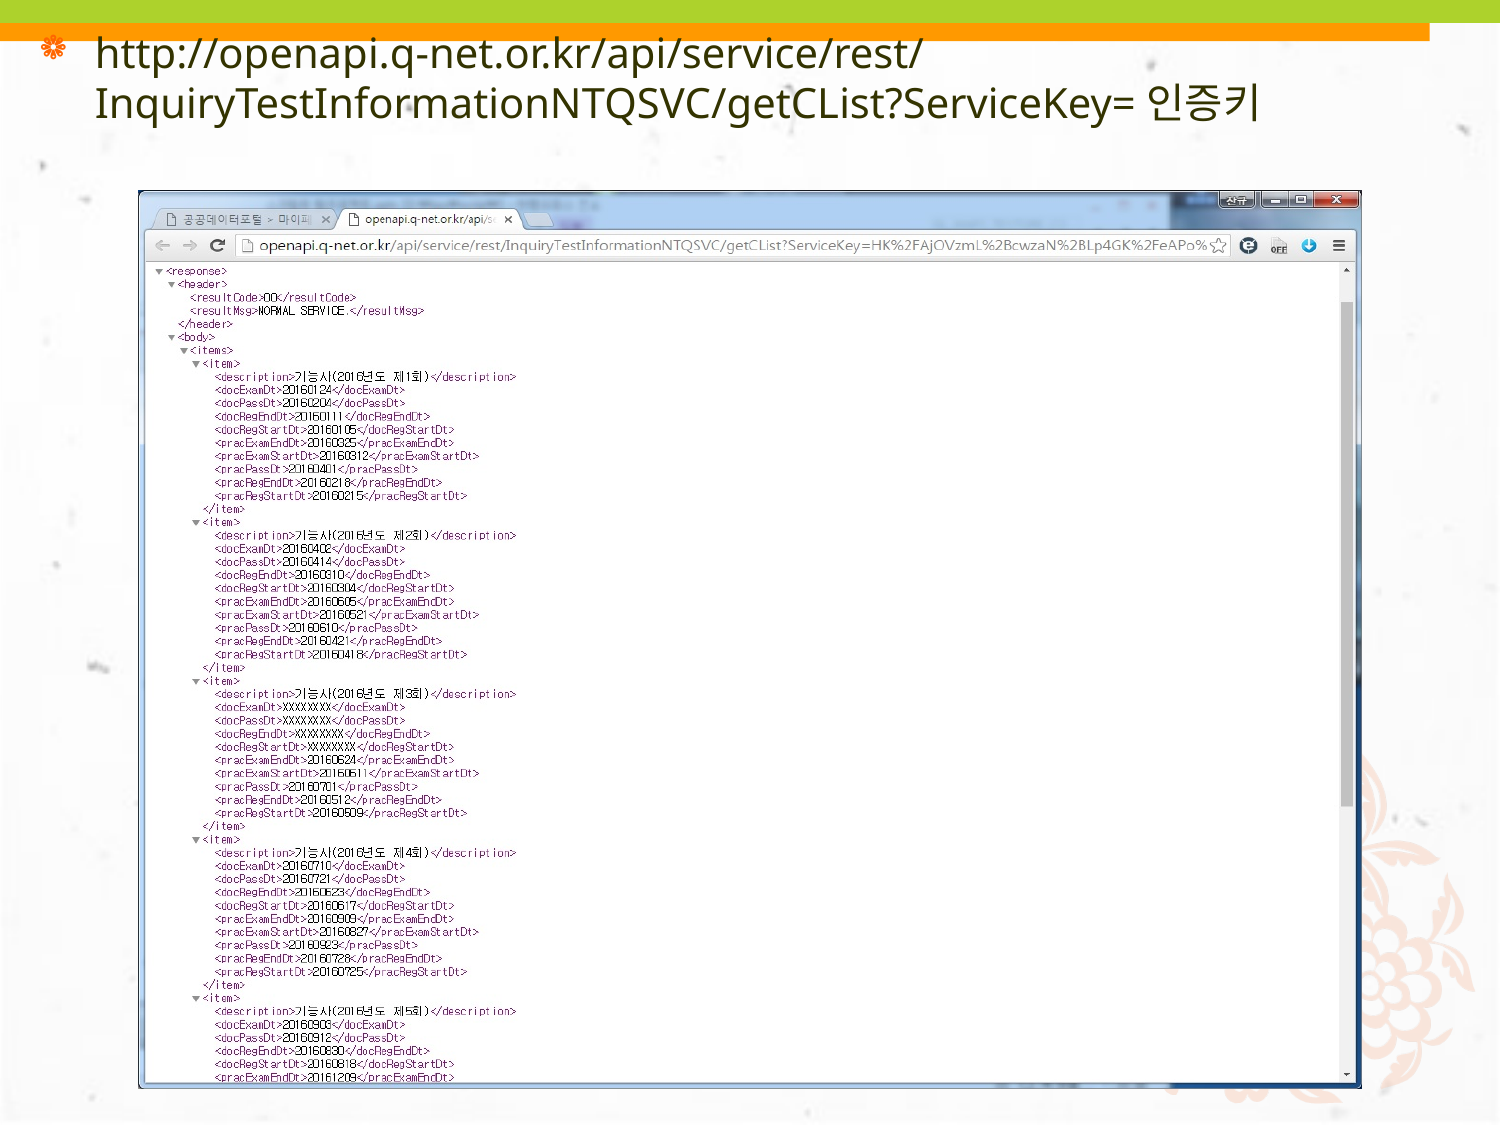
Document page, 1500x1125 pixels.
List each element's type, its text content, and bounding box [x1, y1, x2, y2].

picture [137, 188, 1363, 1090]
list http://openapi.q-net.or.kr/api/service/rest/InquiryTestInformationNTQSVC/getCList?ServiceKey=인증키 [23, 19, 1477, 1112]
